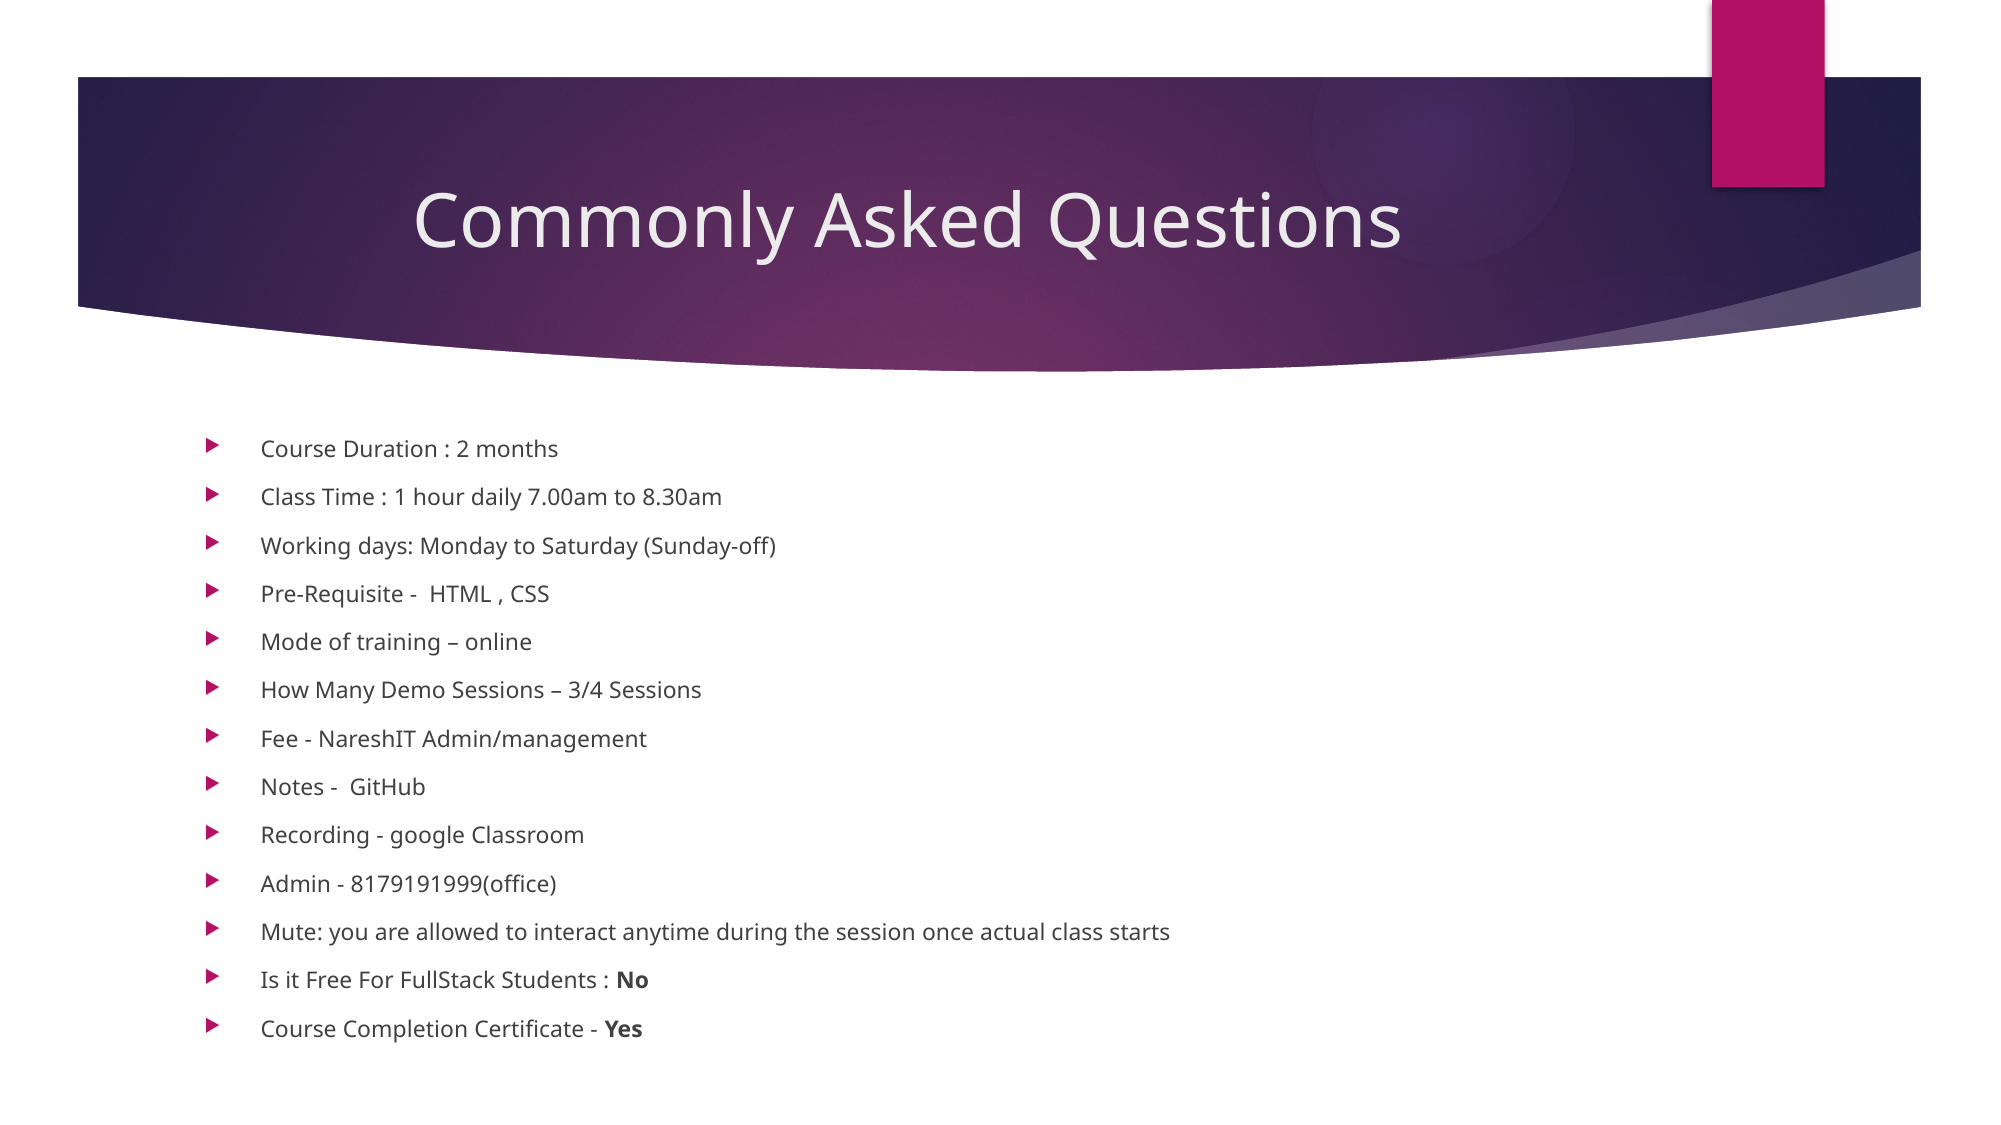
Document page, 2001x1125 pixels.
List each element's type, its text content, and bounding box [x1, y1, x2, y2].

list Course Duration : 2 months Class Time : 1 hour daily 7.00am to 8.30am Working days: Monday to Saturday (Sunday-off) Pre-Requisite - HTML , CSS Mode of training – online How Many Demo Sessions – 3/4 Sessions Fee - NareshIT Admin/management Notes - GitHub Recording - google Classroom Admin - 8179191999(office) Mute: you are allowed to interact anytime during the session once actual class starts Is it Free For FullStack Students : No Course Completion Certificate - Yes [189, 427, 1638, 988]
title Commonly Asked Questions [189, 159, 1627, 276]
